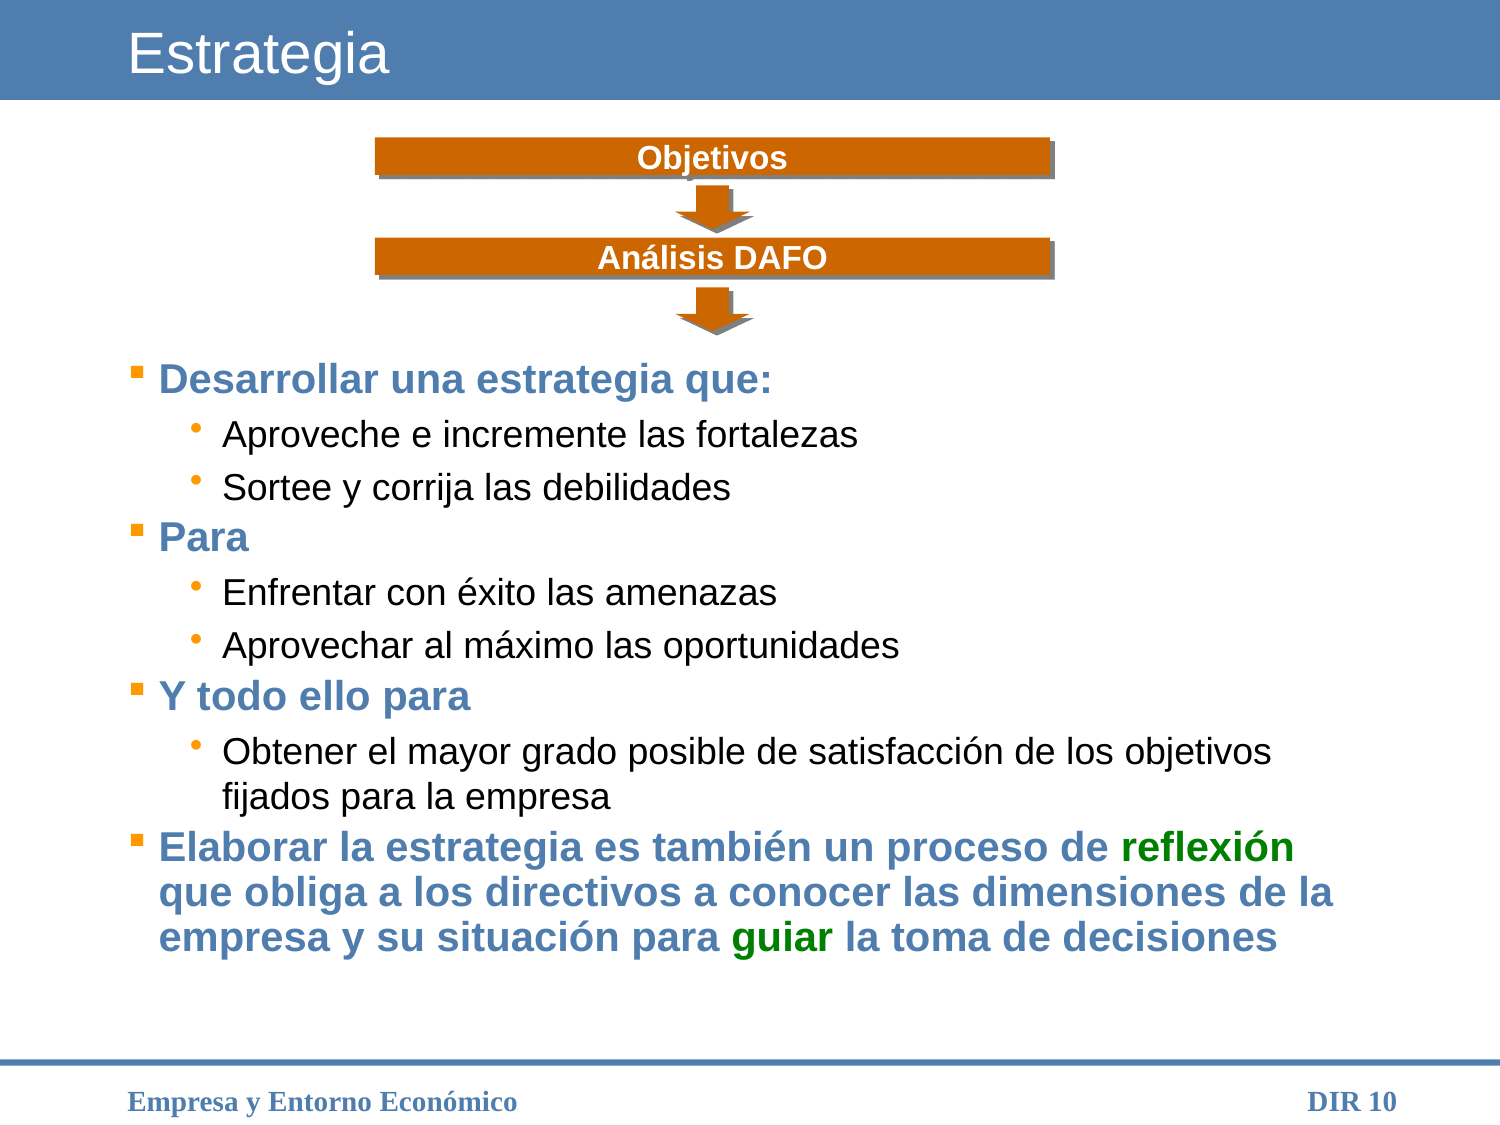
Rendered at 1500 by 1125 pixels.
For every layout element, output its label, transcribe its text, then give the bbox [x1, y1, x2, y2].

text_box Objetivos [374, 137, 1050, 175]
list Desarrollar una estrategia que: Aproveche e incremente las fortalezas Sortee y corrija las debilidades Para Enfrentar con éxito las amenazas Aprovechar al máximo las oportunidades Y todo ello para Obtener el mayor grado posible de satisfacción de los objetivos fijados para la empresa Elaborar la estrategia es también un proceso de reflexión que obliga a los directivos a conocer las dimensiones de la empresa y su situación para guiar la toma de decisiones [112, 349, 1388, 1013]
title Estrategia [112, 0, 1388, 101]
text_box Análisis DAFO [374, 237, 1050, 275]
text_box [675, 185, 751, 230]
text_box [675, 287, 751, 332]
